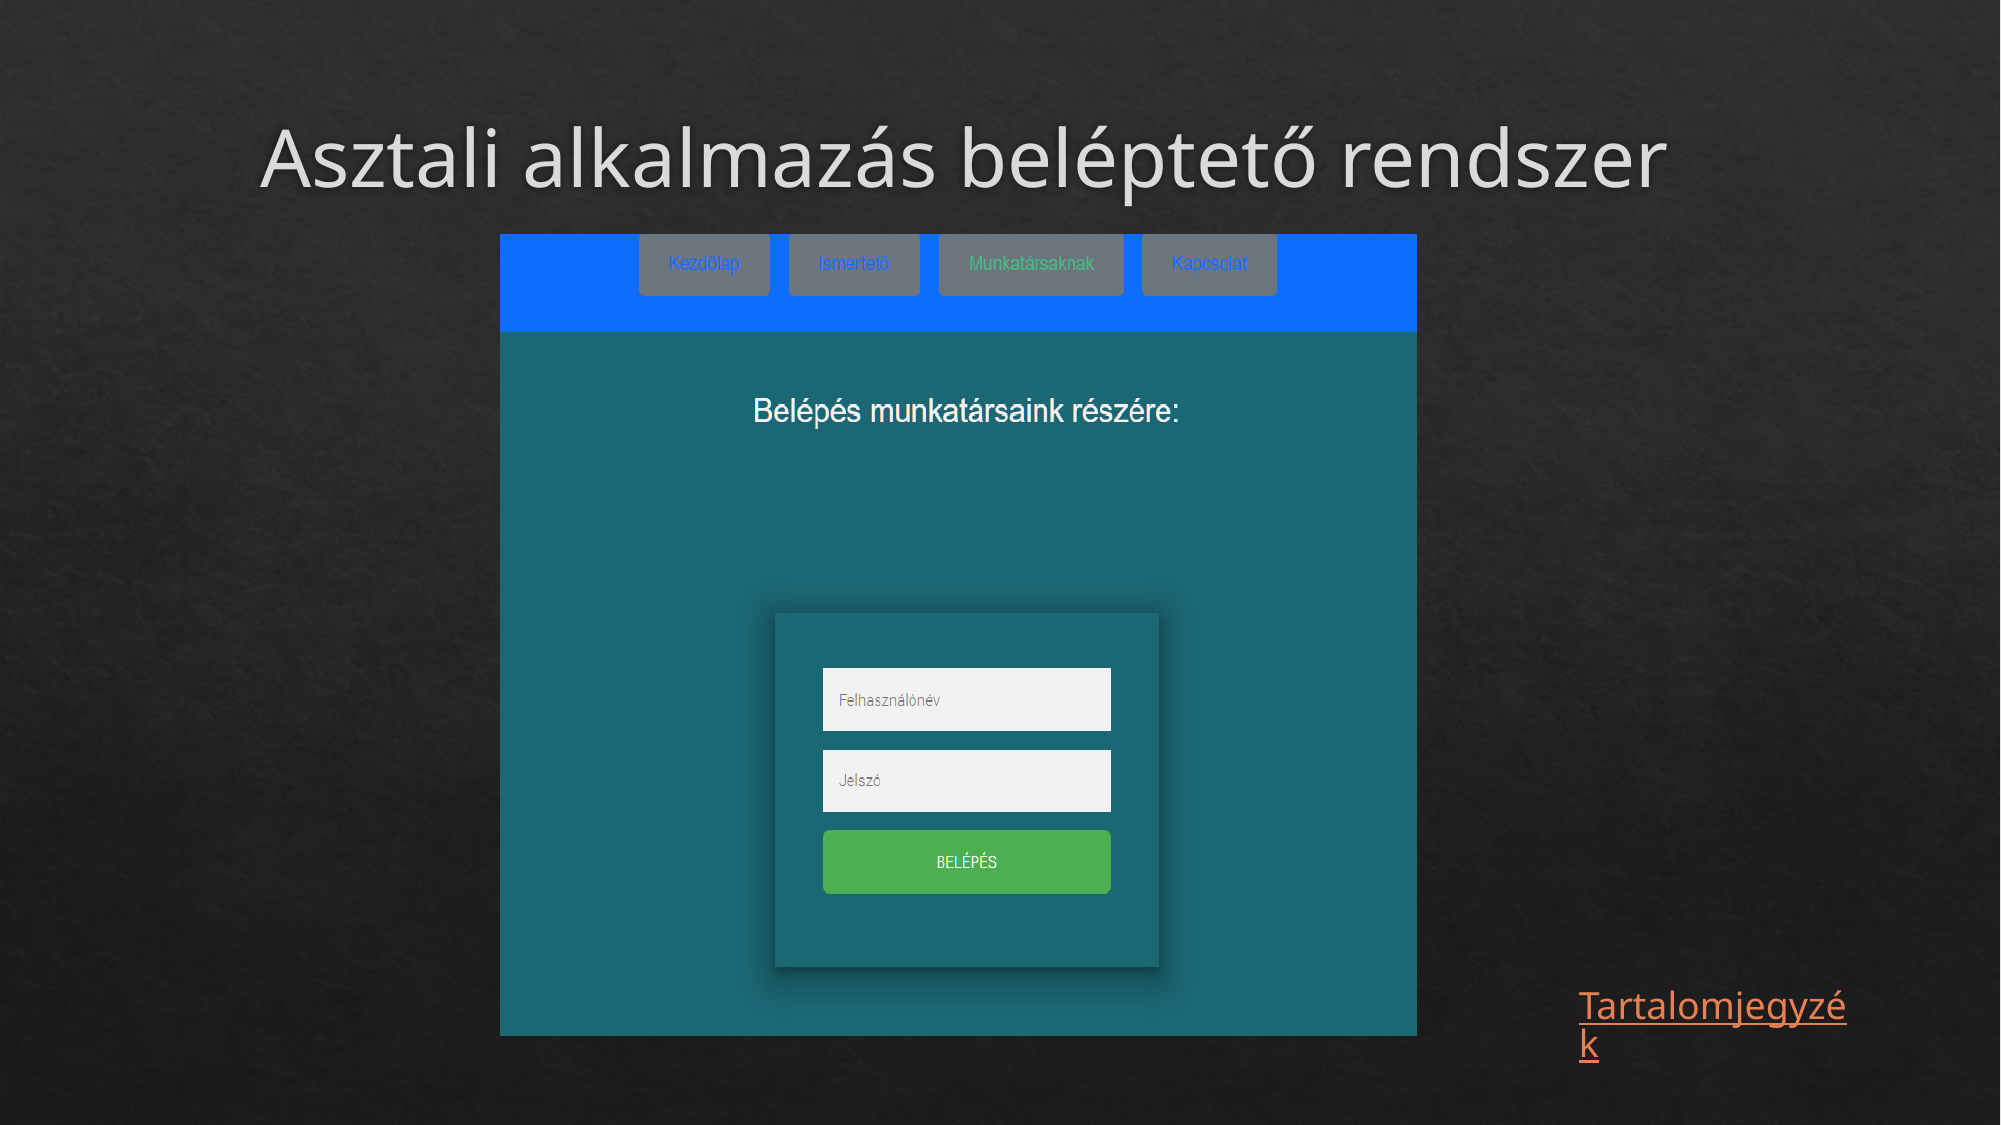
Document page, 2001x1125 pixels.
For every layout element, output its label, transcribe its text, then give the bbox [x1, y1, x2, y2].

picture [500, 234, 1417, 1036]
title Asztali alkalmazás beléptető rendszer [149, 99, 1780, 211]
text_box Tartalomjegyzék [1563, 974, 1869, 1041]
